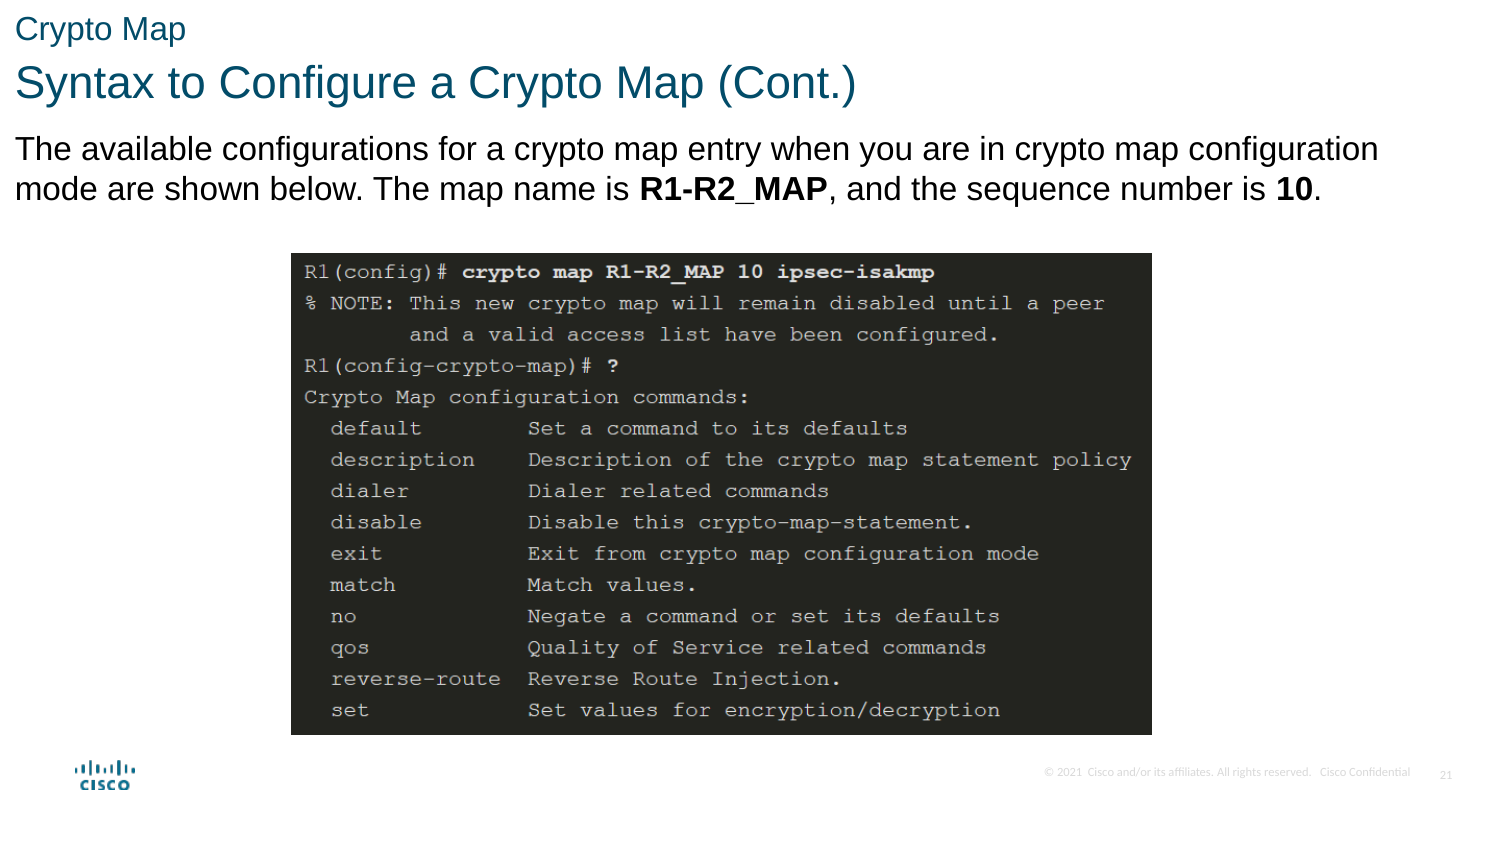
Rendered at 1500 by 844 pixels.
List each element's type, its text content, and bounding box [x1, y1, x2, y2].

picture [291, 253, 1152, 735]
text_box The available configurations for a crypto map entry when you are in crypto map configuration mode are shown below. The map name is R1-R2_MAP, and the sequence number is 10. [0, 119, 1443, 215]
slide_number 21 [1425, 759, 1500, 797]
list Syntax to Configure a Crypto Map (Cont.) [0, 45, 1500, 195]
picture [75, 759, 135, 790]
list Crypto Map [0, 0, 1500, 45]
